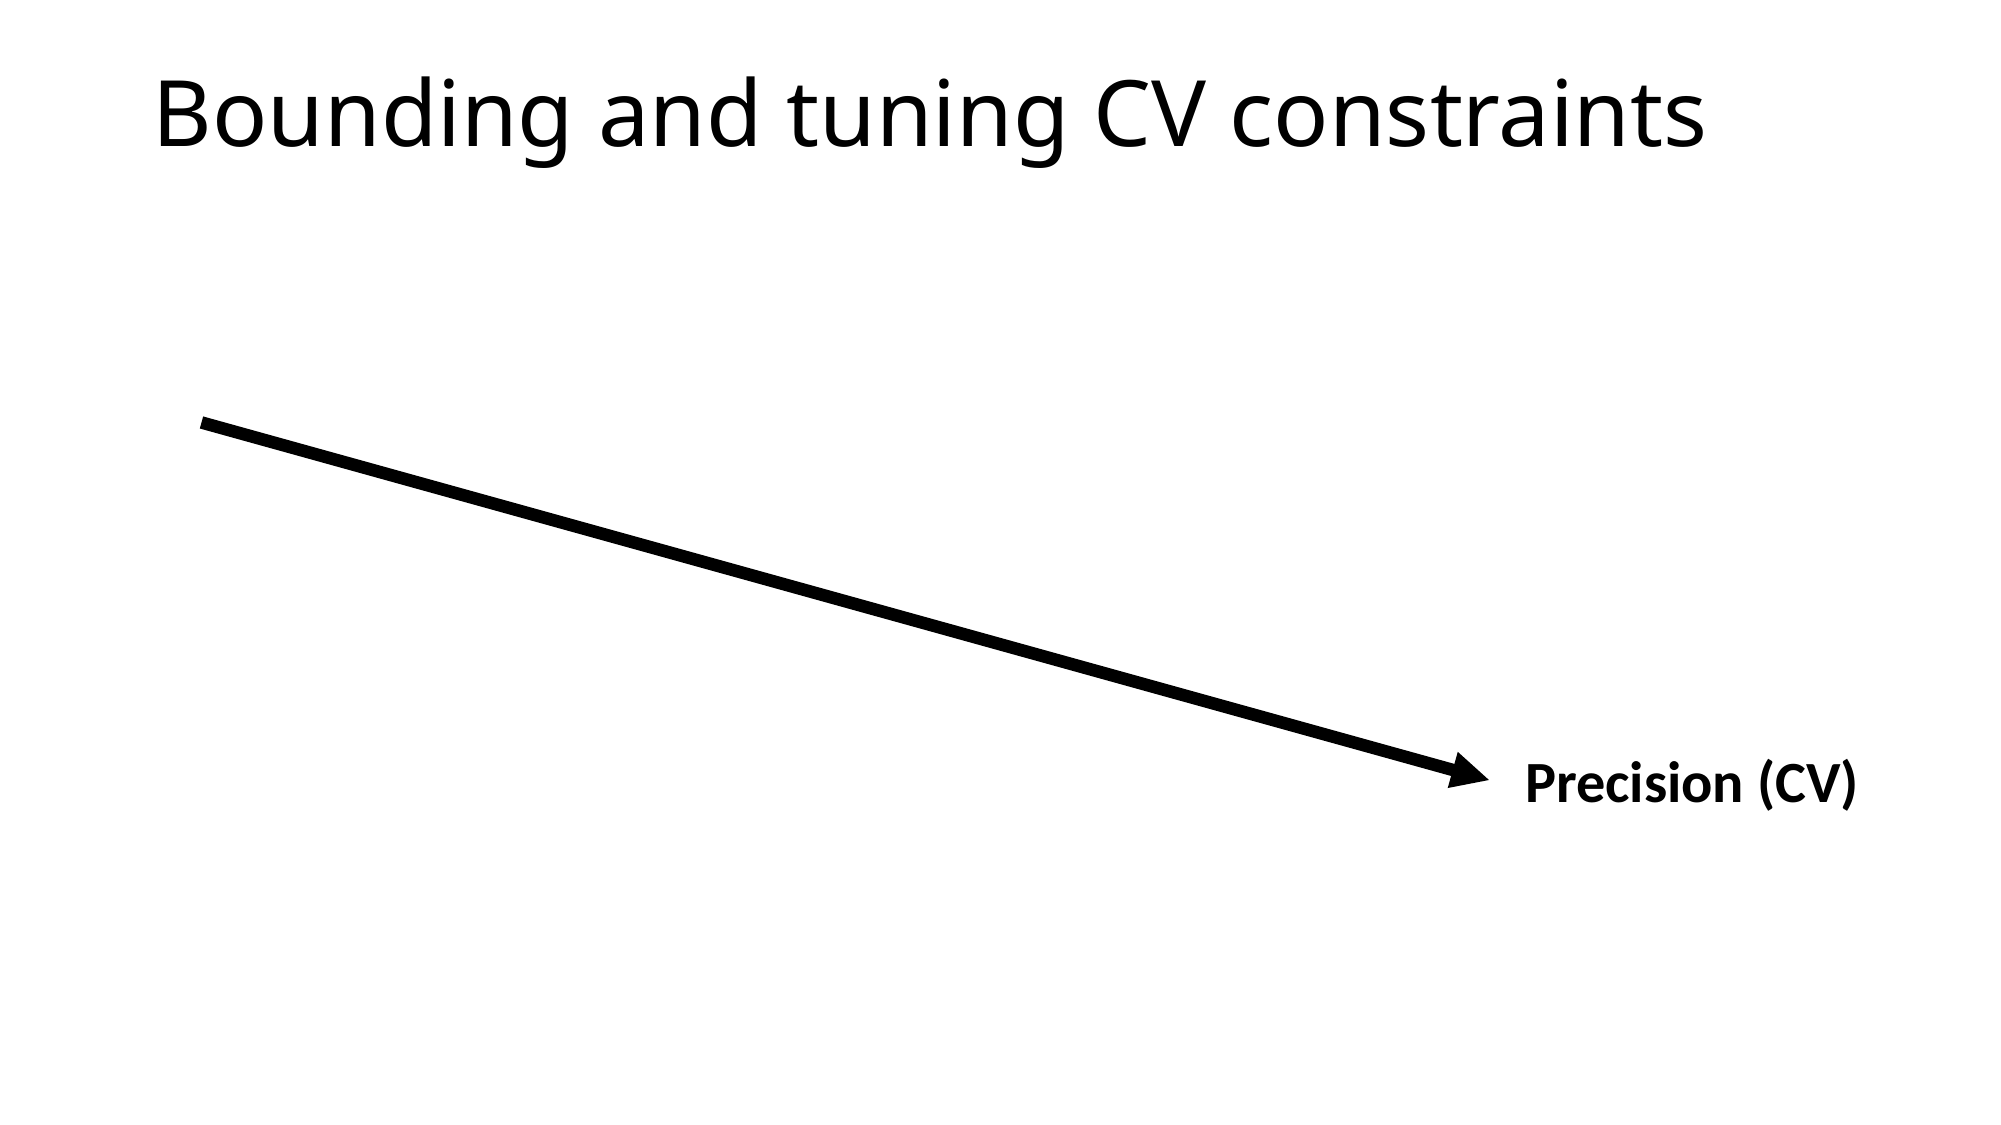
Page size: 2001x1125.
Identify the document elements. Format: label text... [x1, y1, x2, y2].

text_box Bounding and tuning CV constraints [137, 59, 1863, 278]
text_box Precision (CV) [1445, 736, 1940, 822]
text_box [201, 422, 1489, 780]
